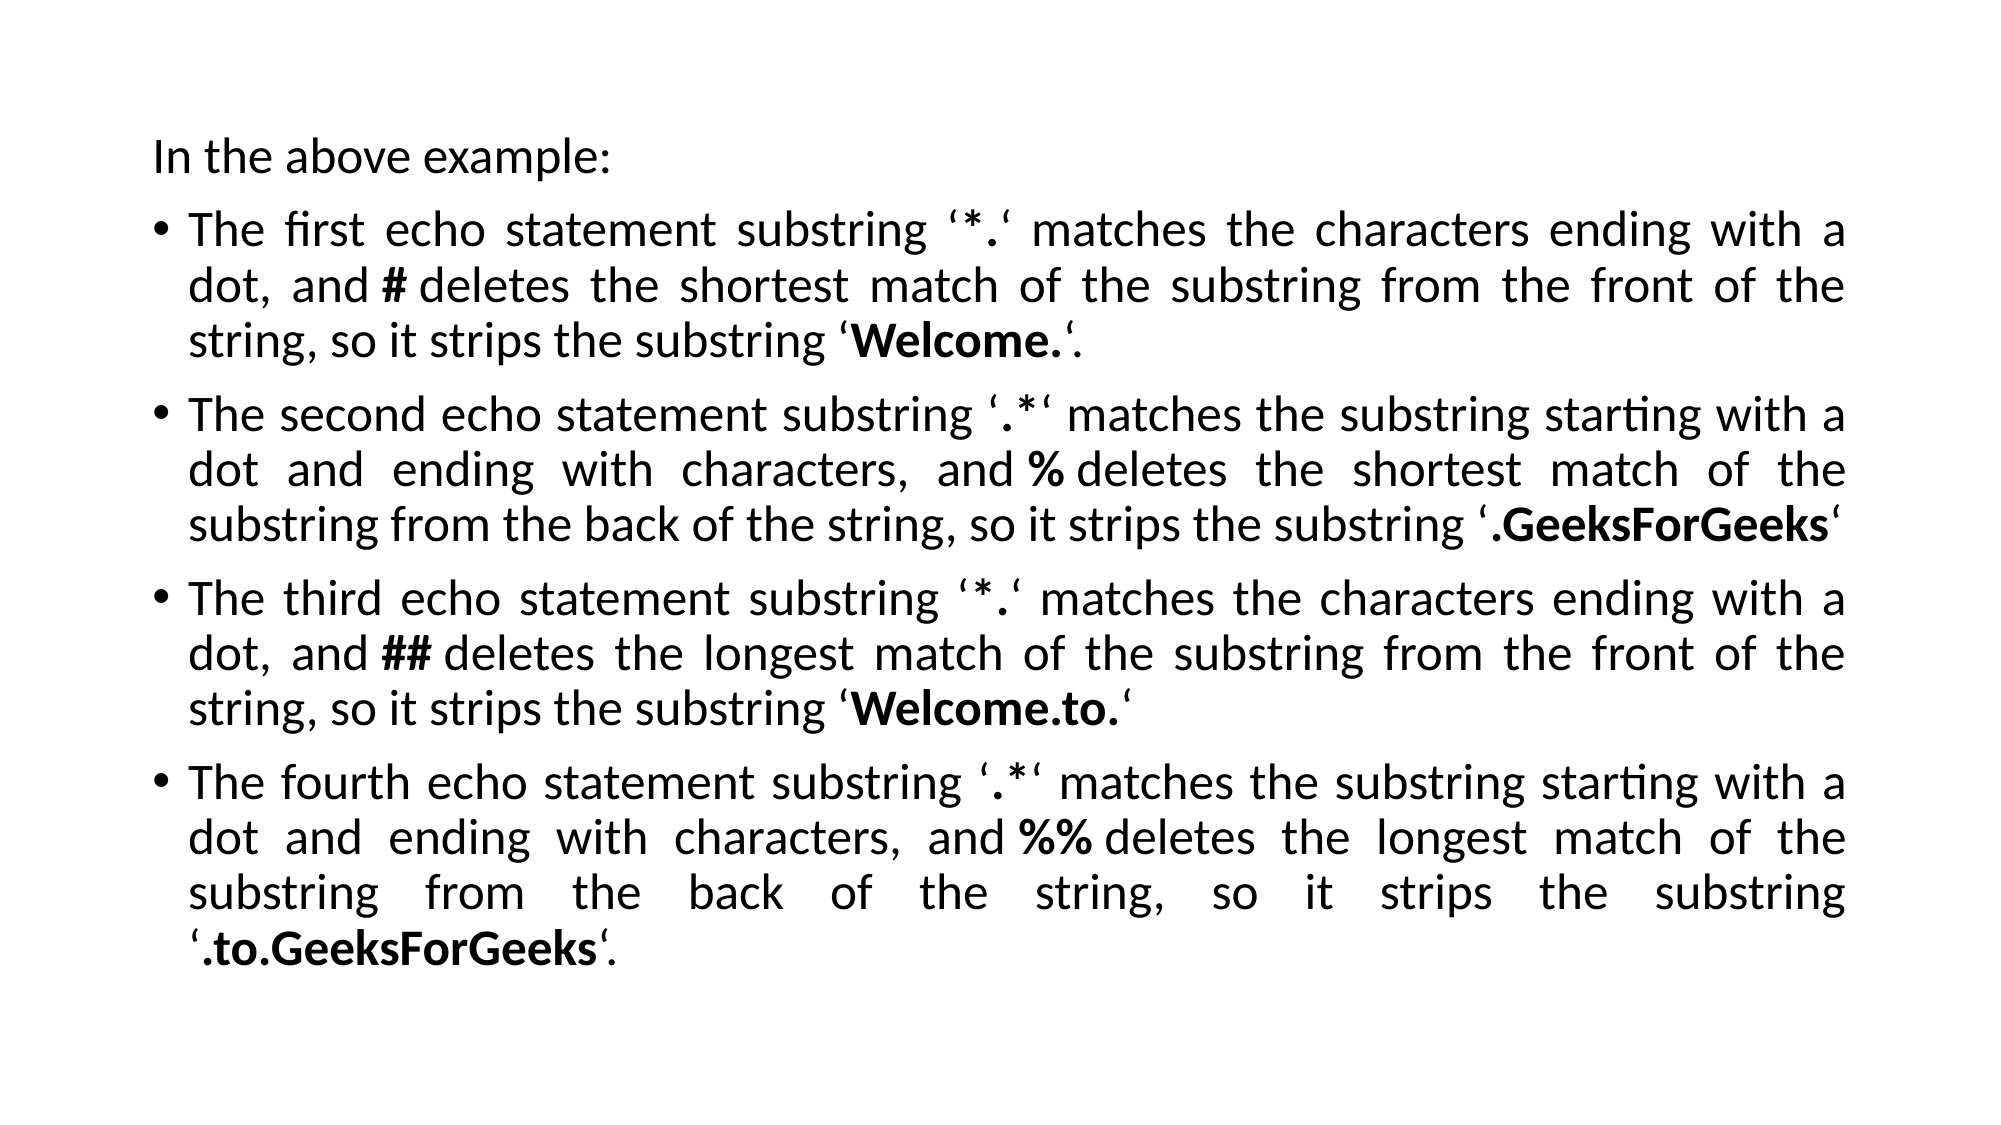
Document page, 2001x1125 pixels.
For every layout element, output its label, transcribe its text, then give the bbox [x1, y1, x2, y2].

list In the above example: The first echo statement substring ‘*.‘ matches the characters ending with a dot, and # deletes the shortest match of the substring from the front of the string, so it strips the substring ‘Welcome.‘. The second echo statement substring ‘.*‘ matches the substring starting with a dot and ending with characters, and % deletes the shortest match of the substring from the back of the string, so it strips the substring ‘.GeeksForGeeks‘ The third echo statement substring ‘*.‘ matches the characters ending with a dot, and ## deletes the longest match of the substring from the front of the string, so it strips the substring ‘Welcome.to.‘ The fourth echo statement substring ‘.*‘ matches the substring starting with a dot and ending with characters, and %% deletes the longest match of the substring from the back of the string, so it strips the substring ‘.to.GeeksForGeeks‘. [137, 121, 1863, 1014]
